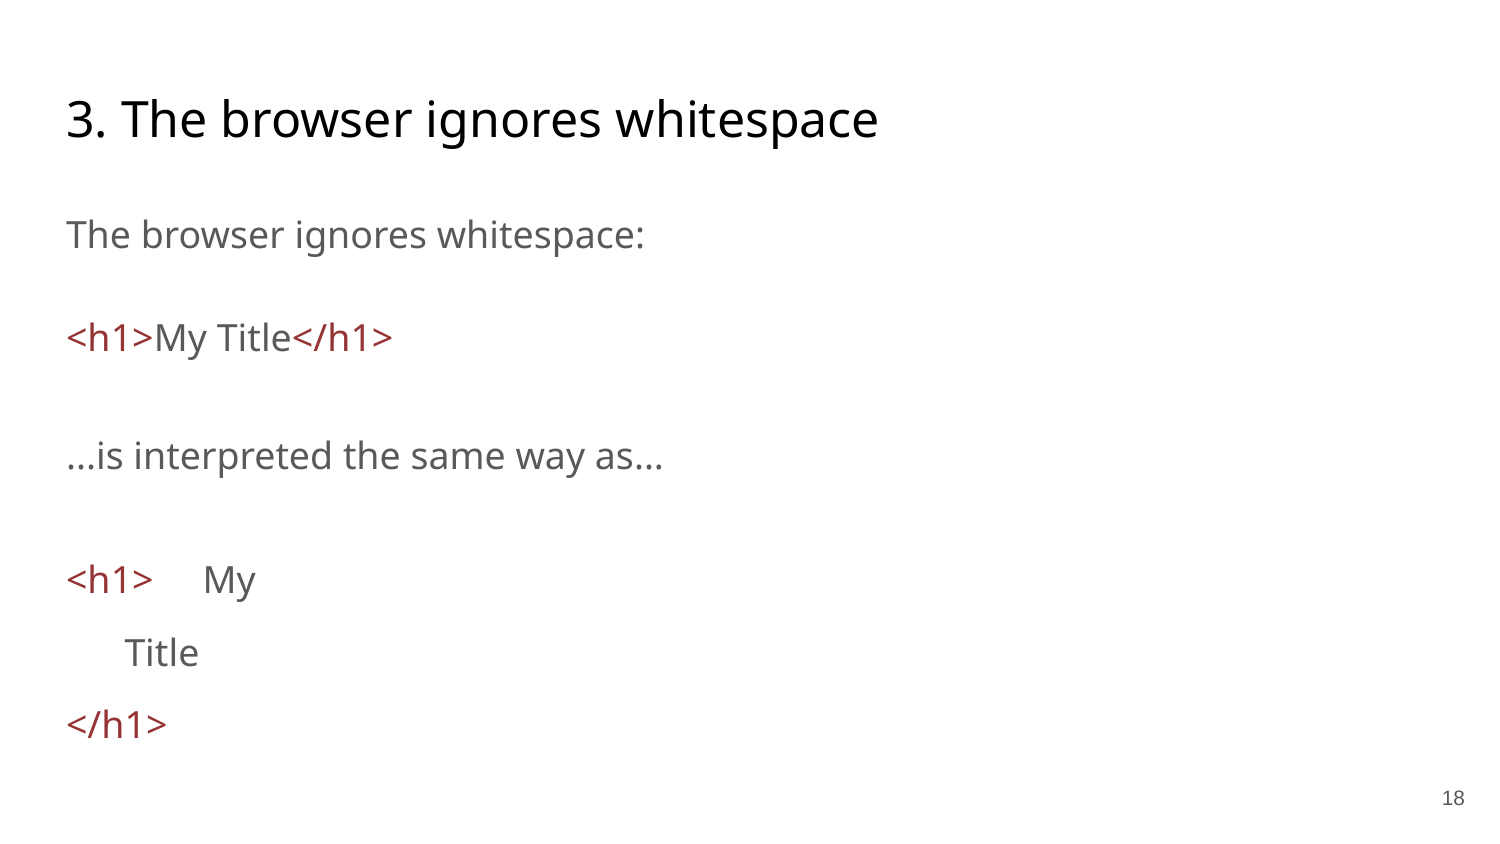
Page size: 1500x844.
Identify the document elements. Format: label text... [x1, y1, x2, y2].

list The browser ignores whitespace: <h1>My Title</h1> ...is interpreted the same way as... <h1> My Title </h1> [51, 189, 1449, 786]
title 3. The browser ignores whitespace [51, 72, 1449, 167]
slide_number 18 [1389, 764, 1480, 830]
